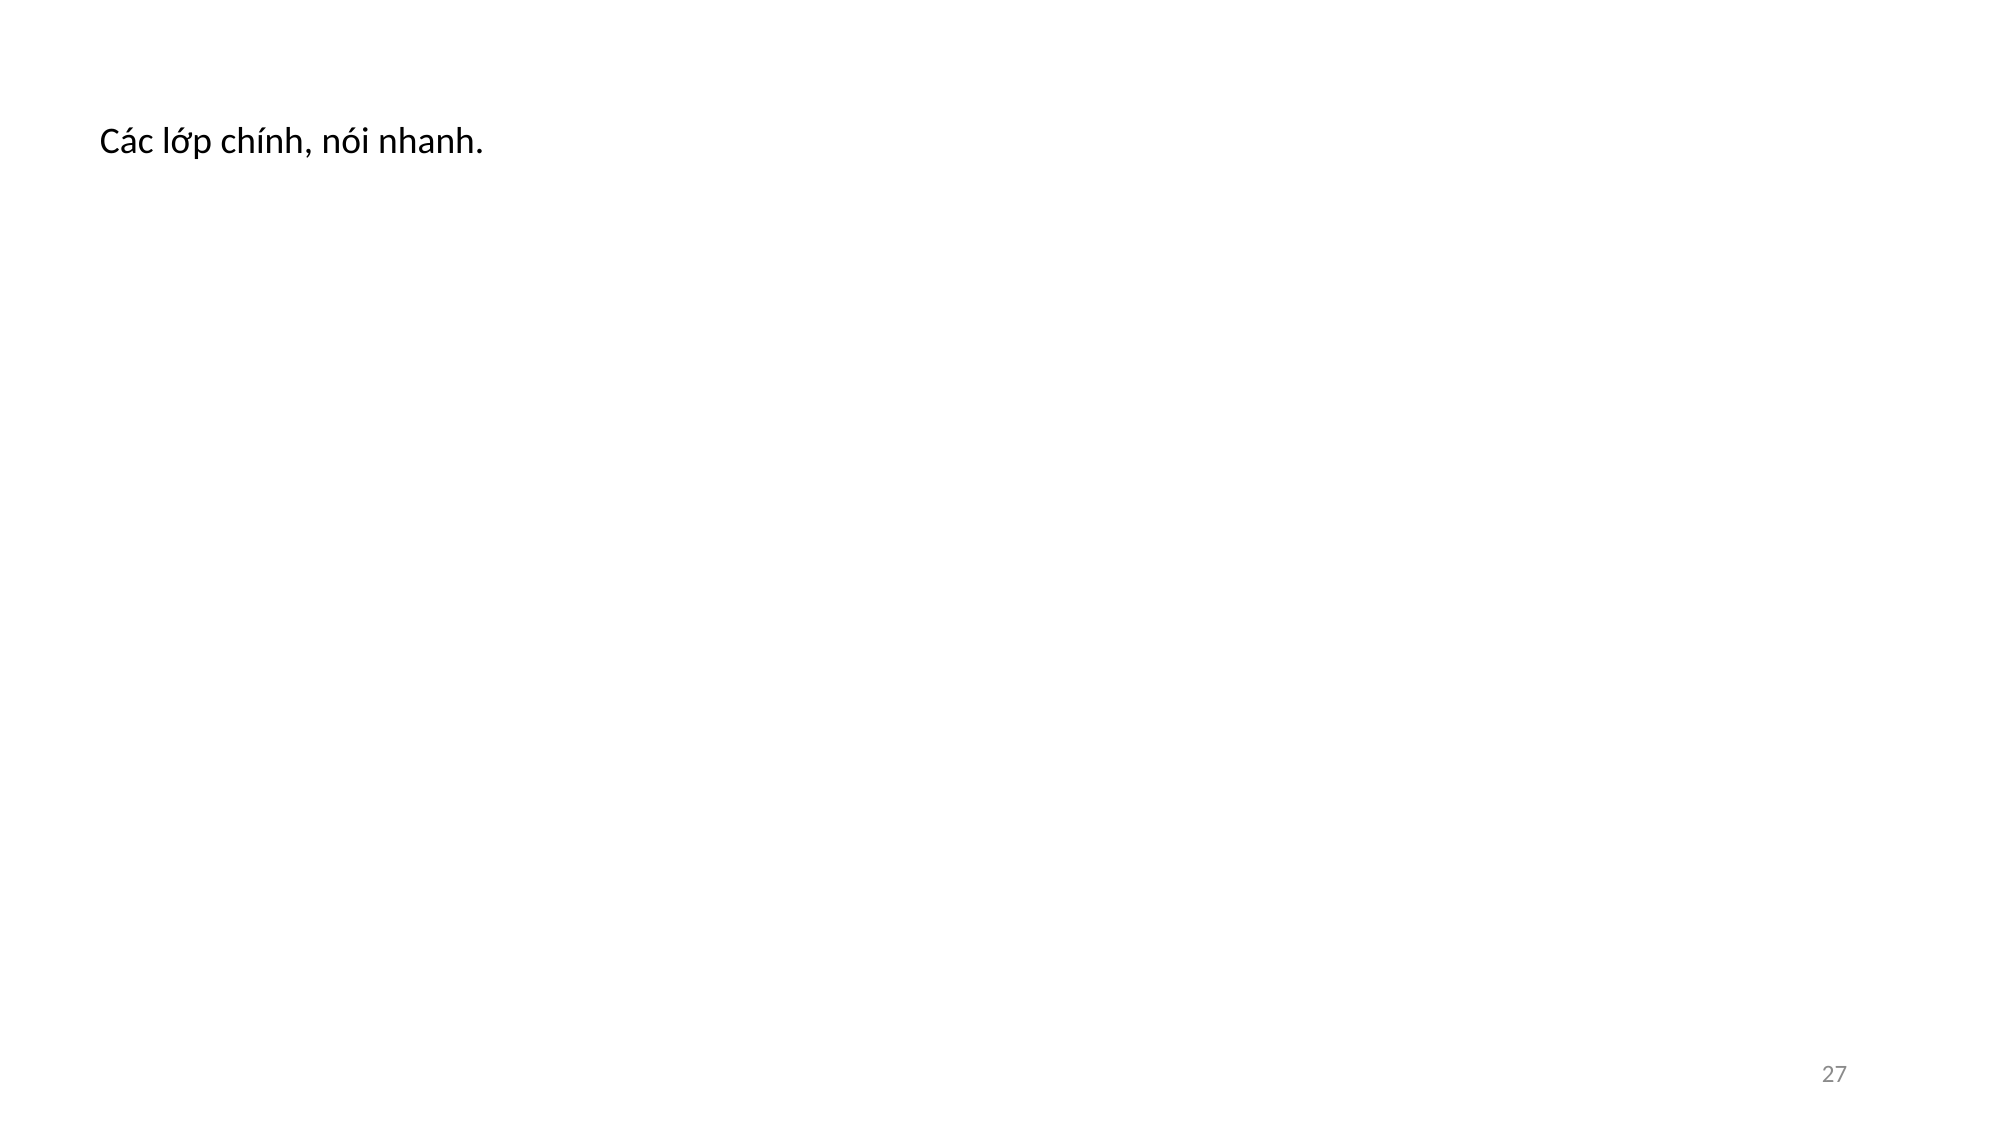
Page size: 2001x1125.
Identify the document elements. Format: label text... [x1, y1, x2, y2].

slide_number 27 [1412, 1042, 1863, 1103]
text_box Các lớp chính, nói nhanh. [85, 108, 500, 169]
